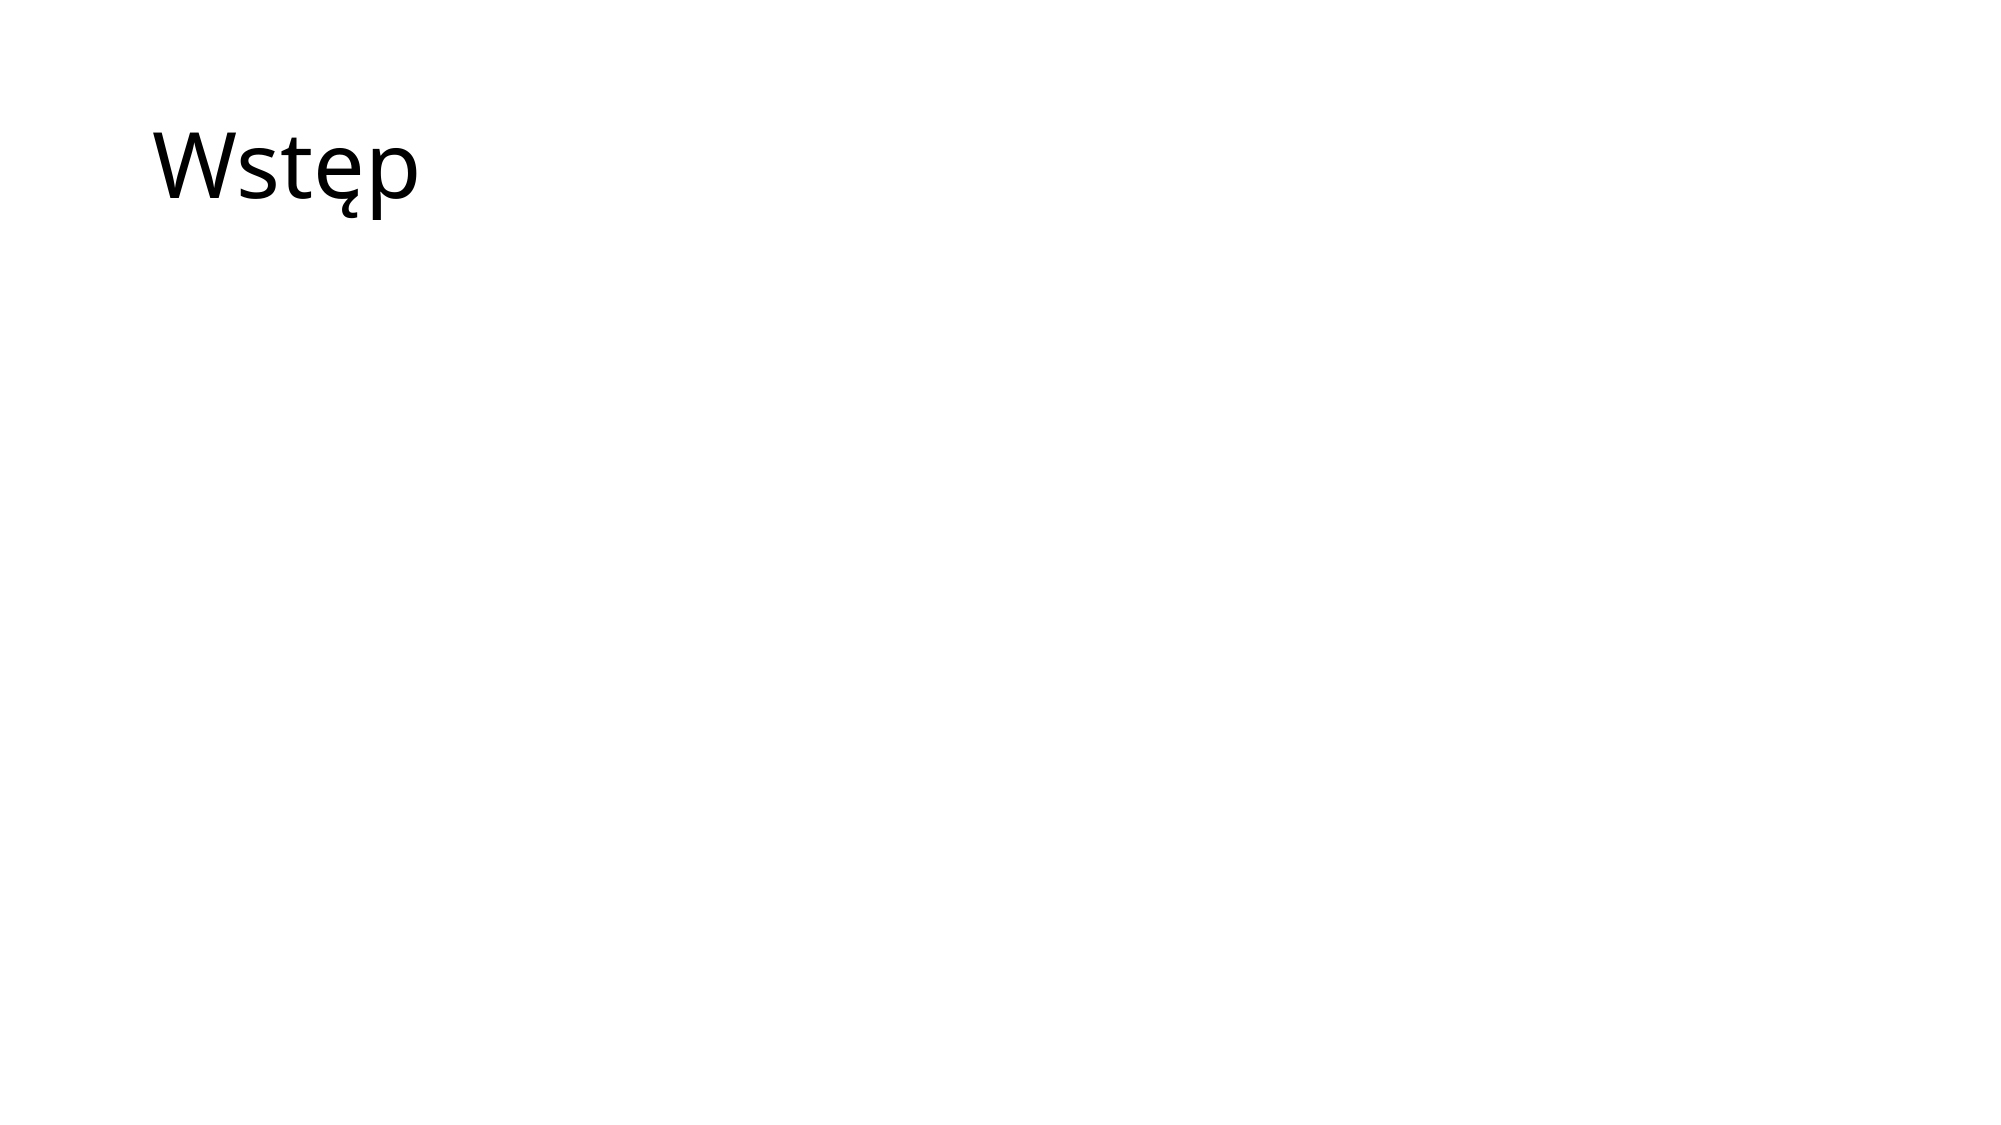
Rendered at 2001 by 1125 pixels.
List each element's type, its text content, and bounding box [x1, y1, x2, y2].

title Wstęp [137, 59, 1863, 278]
